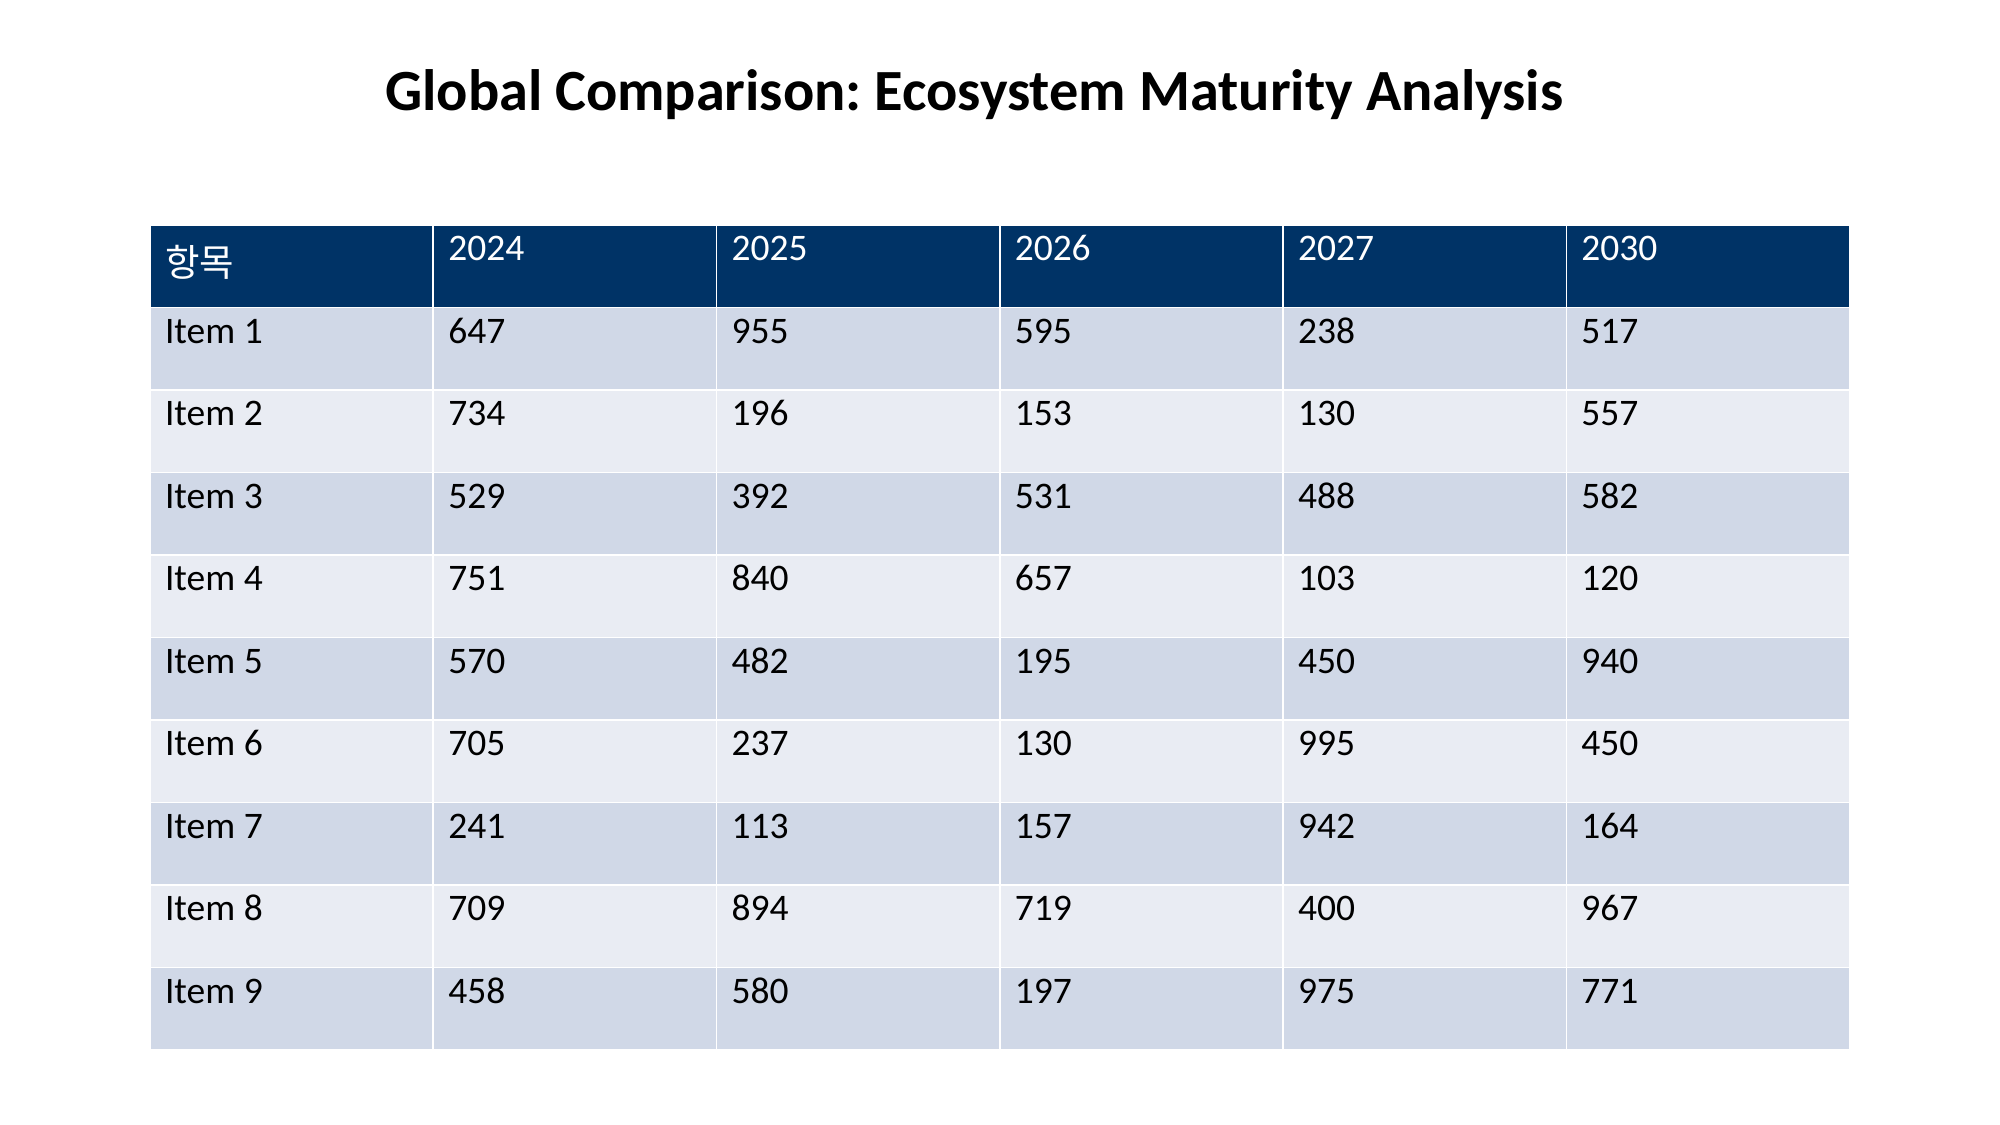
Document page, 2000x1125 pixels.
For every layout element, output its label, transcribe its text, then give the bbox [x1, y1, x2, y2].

table_header 2030 [1567, 226, 1849, 307]
table_cell 582 [1567, 473, 1849, 554]
table_cell 557 [1567, 391, 1849, 472]
table_cell 570 [434, 638, 716, 719]
text_box Global Comparison: Ecosystem Maturity Analysis [370, 45, 1579, 130]
table_cell 955 [717, 308, 999, 389]
table_header 2025 [717, 226, 999, 307]
table_cell 392 [717, 473, 999, 554]
table_cell 130 [1001, 721, 1282, 802]
table_cell 771 [1567, 968, 1849, 1049]
table_cell 120 [1567, 556, 1849, 637]
table_cell 967 [1567, 886, 1849, 967]
table_cell 517 [1567, 308, 1849, 389]
table_cell 153 [1001, 391, 1282, 472]
table_header 2027 [1284, 226, 1566, 307]
table_cell 130 [1284, 391, 1566, 472]
table_cell 995 [1284, 721, 1566, 802]
table_cell Item 4 [151, 556, 432, 637]
table_cell 719 [1001, 886, 1282, 967]
table_cell Item 5 [151, 638, 432, 719]
table_cell 196 [717, 391, 999, 472]
table_cell 709 [434, 886, 716, 967]
table_cell 113 [717, 803, 999, 884]
table_cell 482 [717, 638, 999, 719]
table_cell 103 [1284, 556, 1566, 637]
table_cell Item 7 [151, 803, 432, 884]
table_cell 195 [1001, 638, 1282, 719]
table_header 2026 [1001, 226, 1282, 307]
table_cell 164 [1567, 803, 1849, 884]
table_cell 647 [434, 308, 716, 389]
table_cell 595 [1001, 308, 1282, 389]
table_cell 657 [1001, 556, 1282, 637]
table_header 2024 [434, 226, 716, 307]
table_cell 705 [434, 721, 716, 802]
table_cell 531 [1001, 473, 1282, 554]
table_cell 529 [434, 473, 716, 554]
table_cell 488 [1284, 473, 1566, 554]
table_cell 238 [1284, 308, 1566, 389]
table_cell 751 [434, 556, 716, 637]
table_cell 450 [1284, 638, 1566, 719]
table_header 항목 [151, 226, 432, 307]
table_cell 975 [1284, 968, 1566, 1049]
table_cell 940 [1567, 638, 1849, 719]
table_cell 734 [434, 391, 716, 472]
table_cell 400 [1284, 886, 1566, 967]
table_cell 580 [717, 968, 999, 1049]
table_cell Item 1 [151, 308, 432, 389]
table_cell 458 [434, 968, 716, 1049]
table_cell 237 [717, 721, 999, 802]
table_cell Item 3 [151, 473, 432, 554]
table_cell 157 [1001, 803, 1282, 884]
table_cell 241 [434, 803, 716, 884]
table_cell 450 [1567, 721, 1849, 802]
table_cell Item 2 [151, 391, 432, 472]
table_cell Item 9 [151, 968, 432, 1049]
table_cell 942 [1284, 803, 1566, 884]
table_cell Item 6 [151, 721, 432, 802]
table_cell 894 [717, 886, 999, 967]
table_cell 197 [1001, 968, 1282, 1049]
table_cell Item 8 [151, 886, 432, 967]
table_cell 840 [717, 556, 999, 637]
